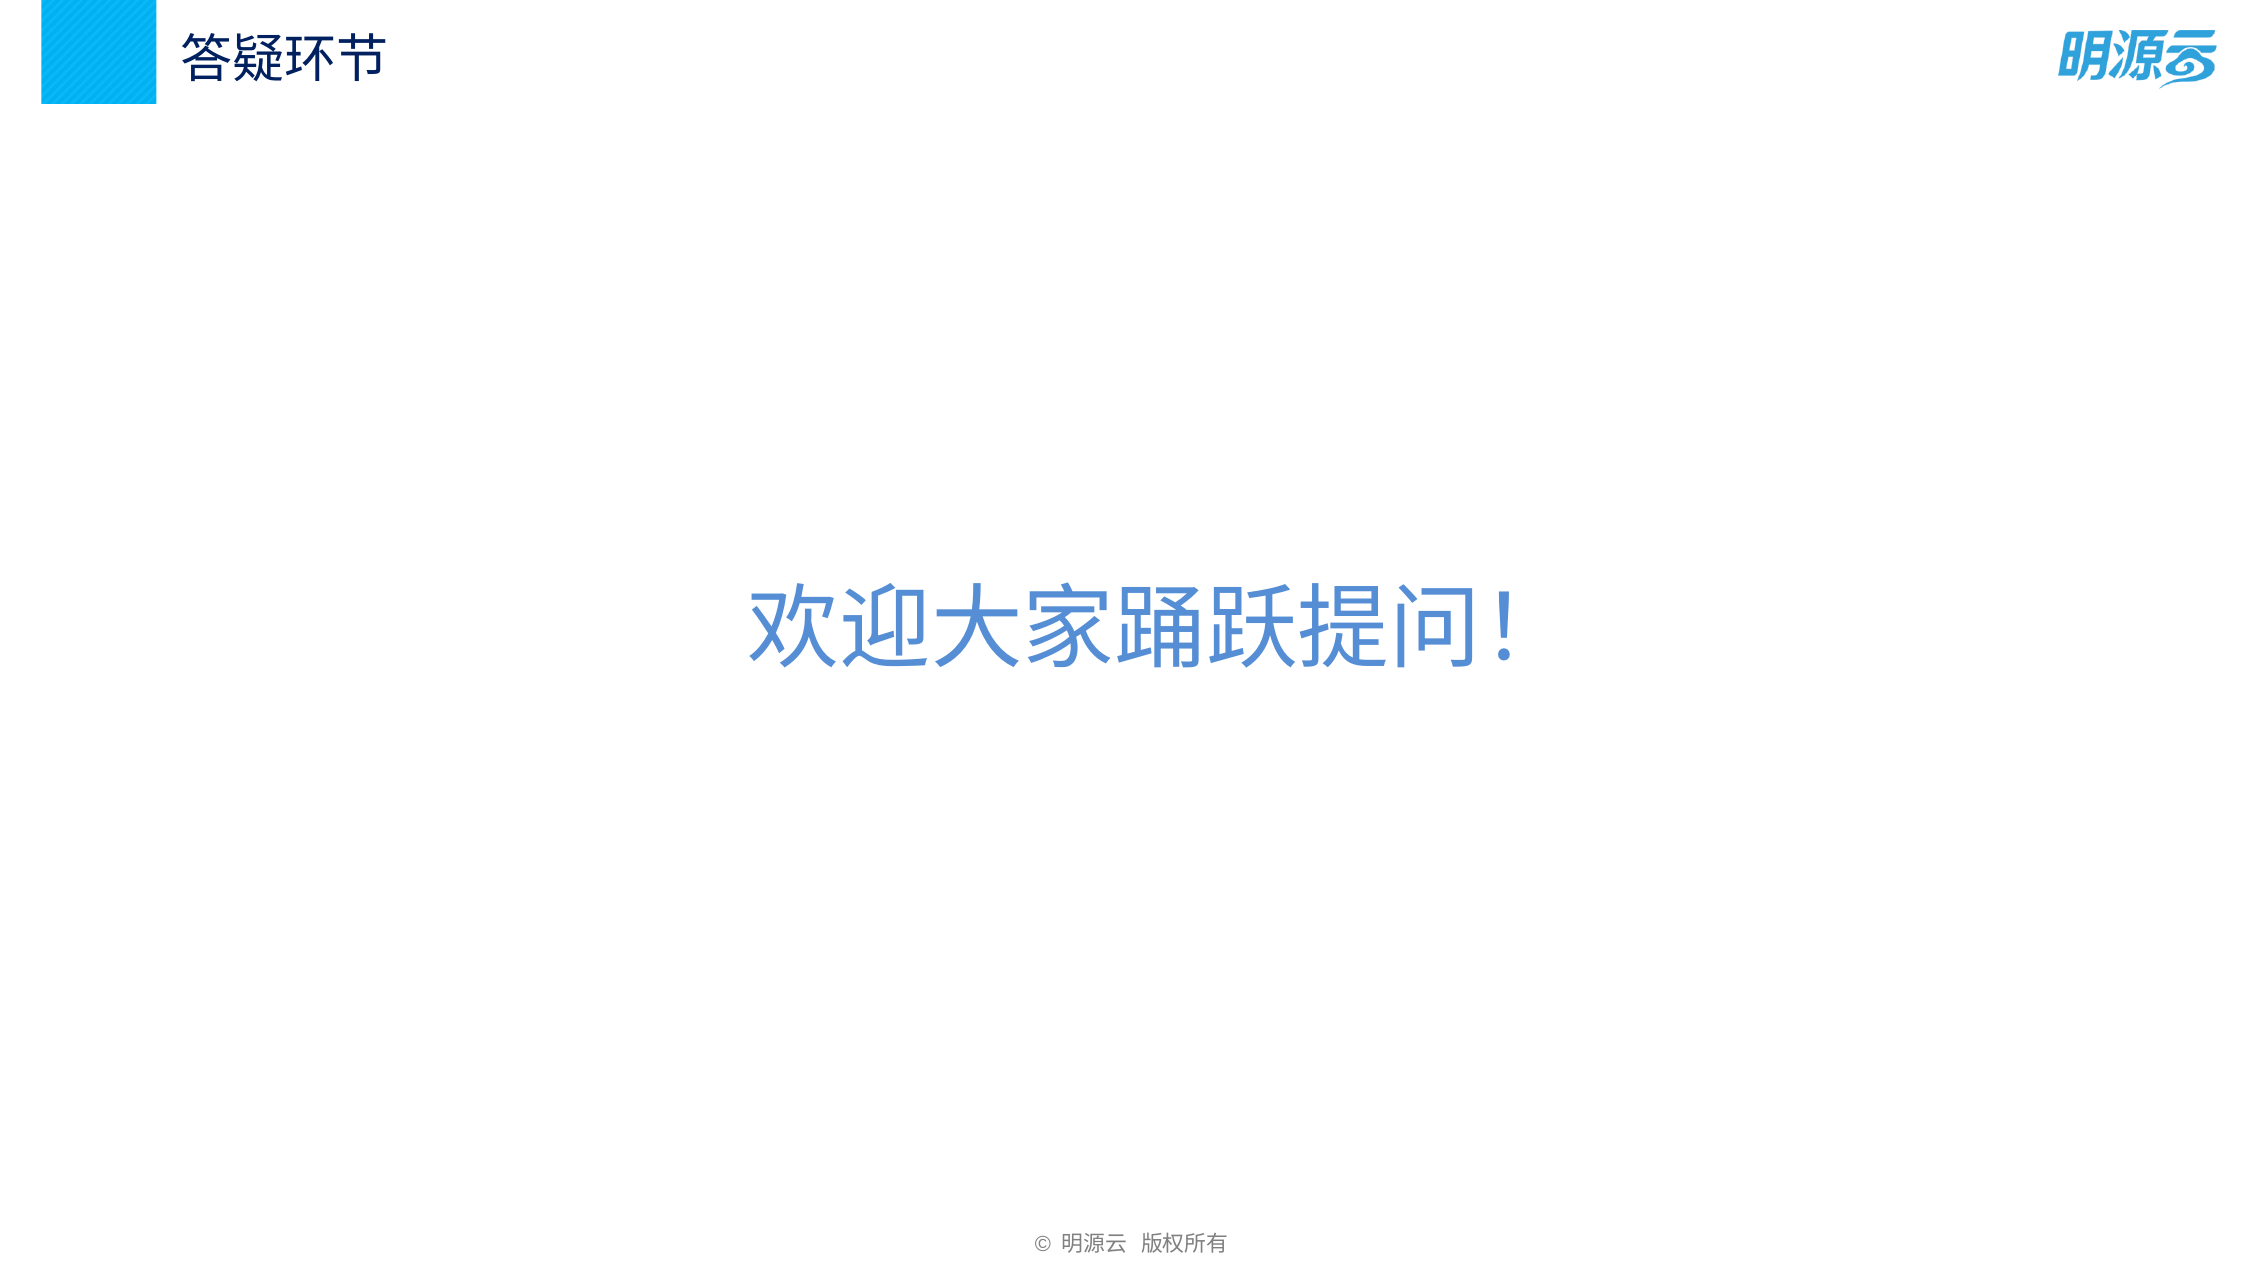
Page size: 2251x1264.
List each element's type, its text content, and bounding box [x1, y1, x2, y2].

text_box 欢迎大家踊跃提问！ [628, 560, 1692, 686]
text_box 答疑环节 [180, 25, 1612, 89]
picture [2058, 30, 2217, 89]
